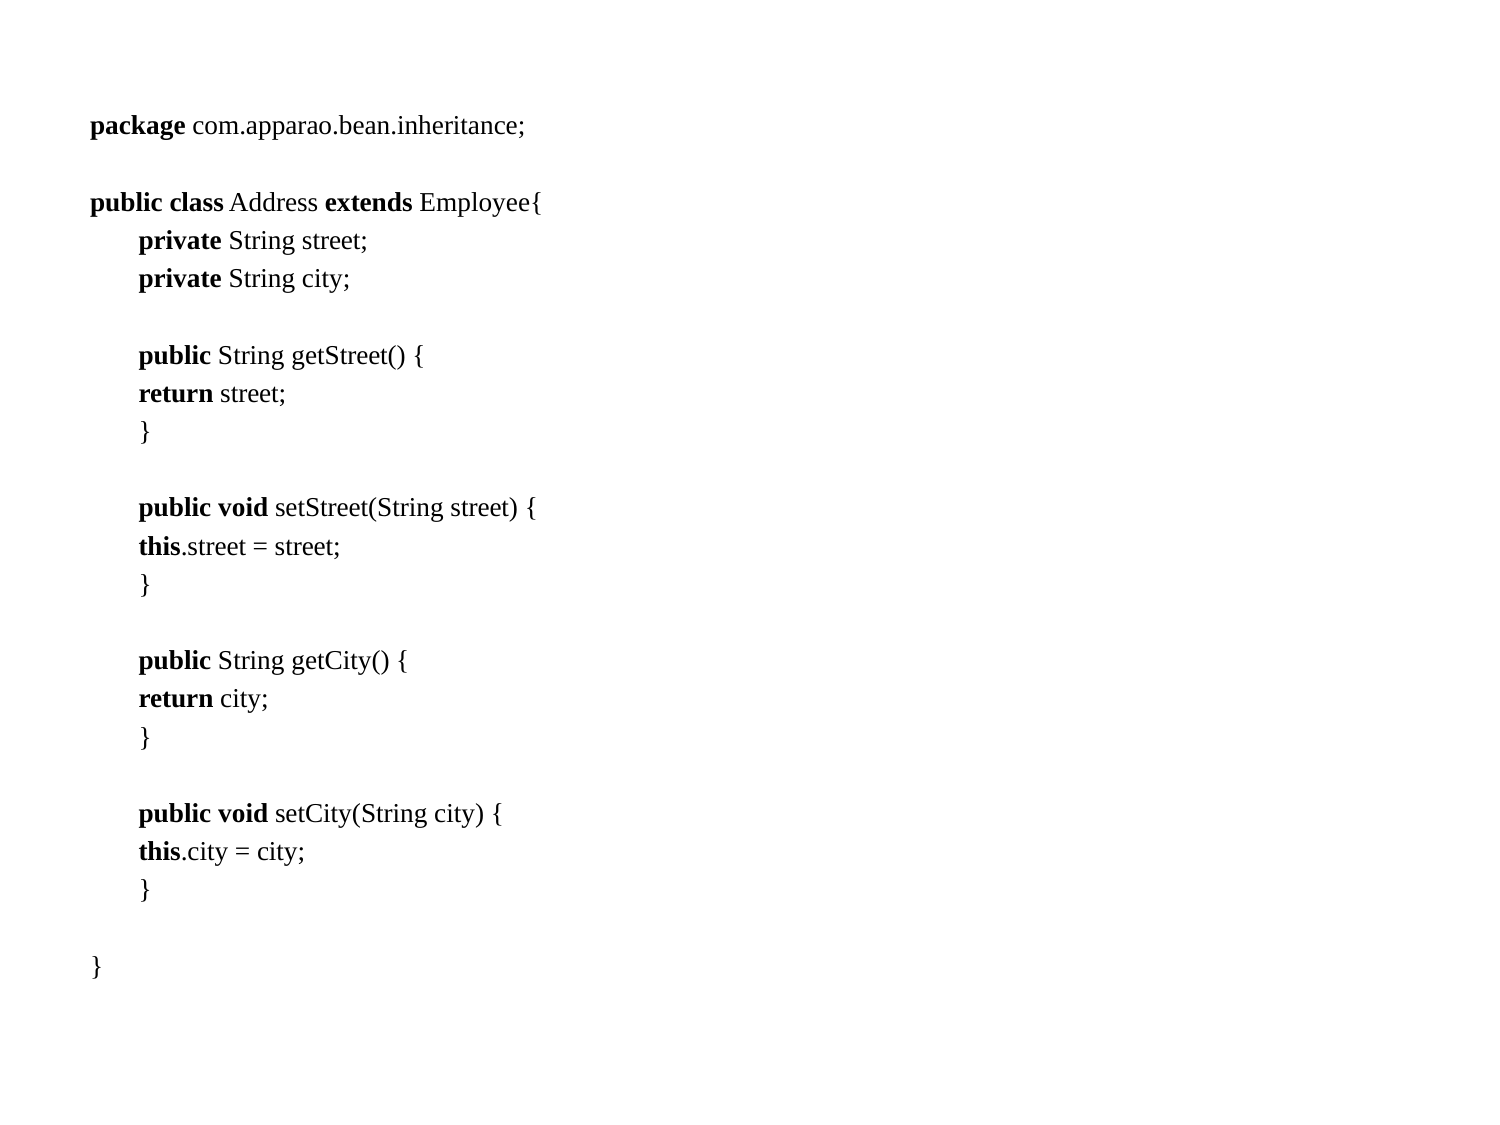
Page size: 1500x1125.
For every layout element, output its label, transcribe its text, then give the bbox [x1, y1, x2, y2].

list package com.apparao.bean.inheritance; public class Address extends Employee{ private String street; private String city; public String getStreet() { return street; } public void setStreet(String street) { this.street = street; } public String getCity() { return city; } public void setCity(String city) { this.city = city; } } [75, 99, 1425, 1005]
